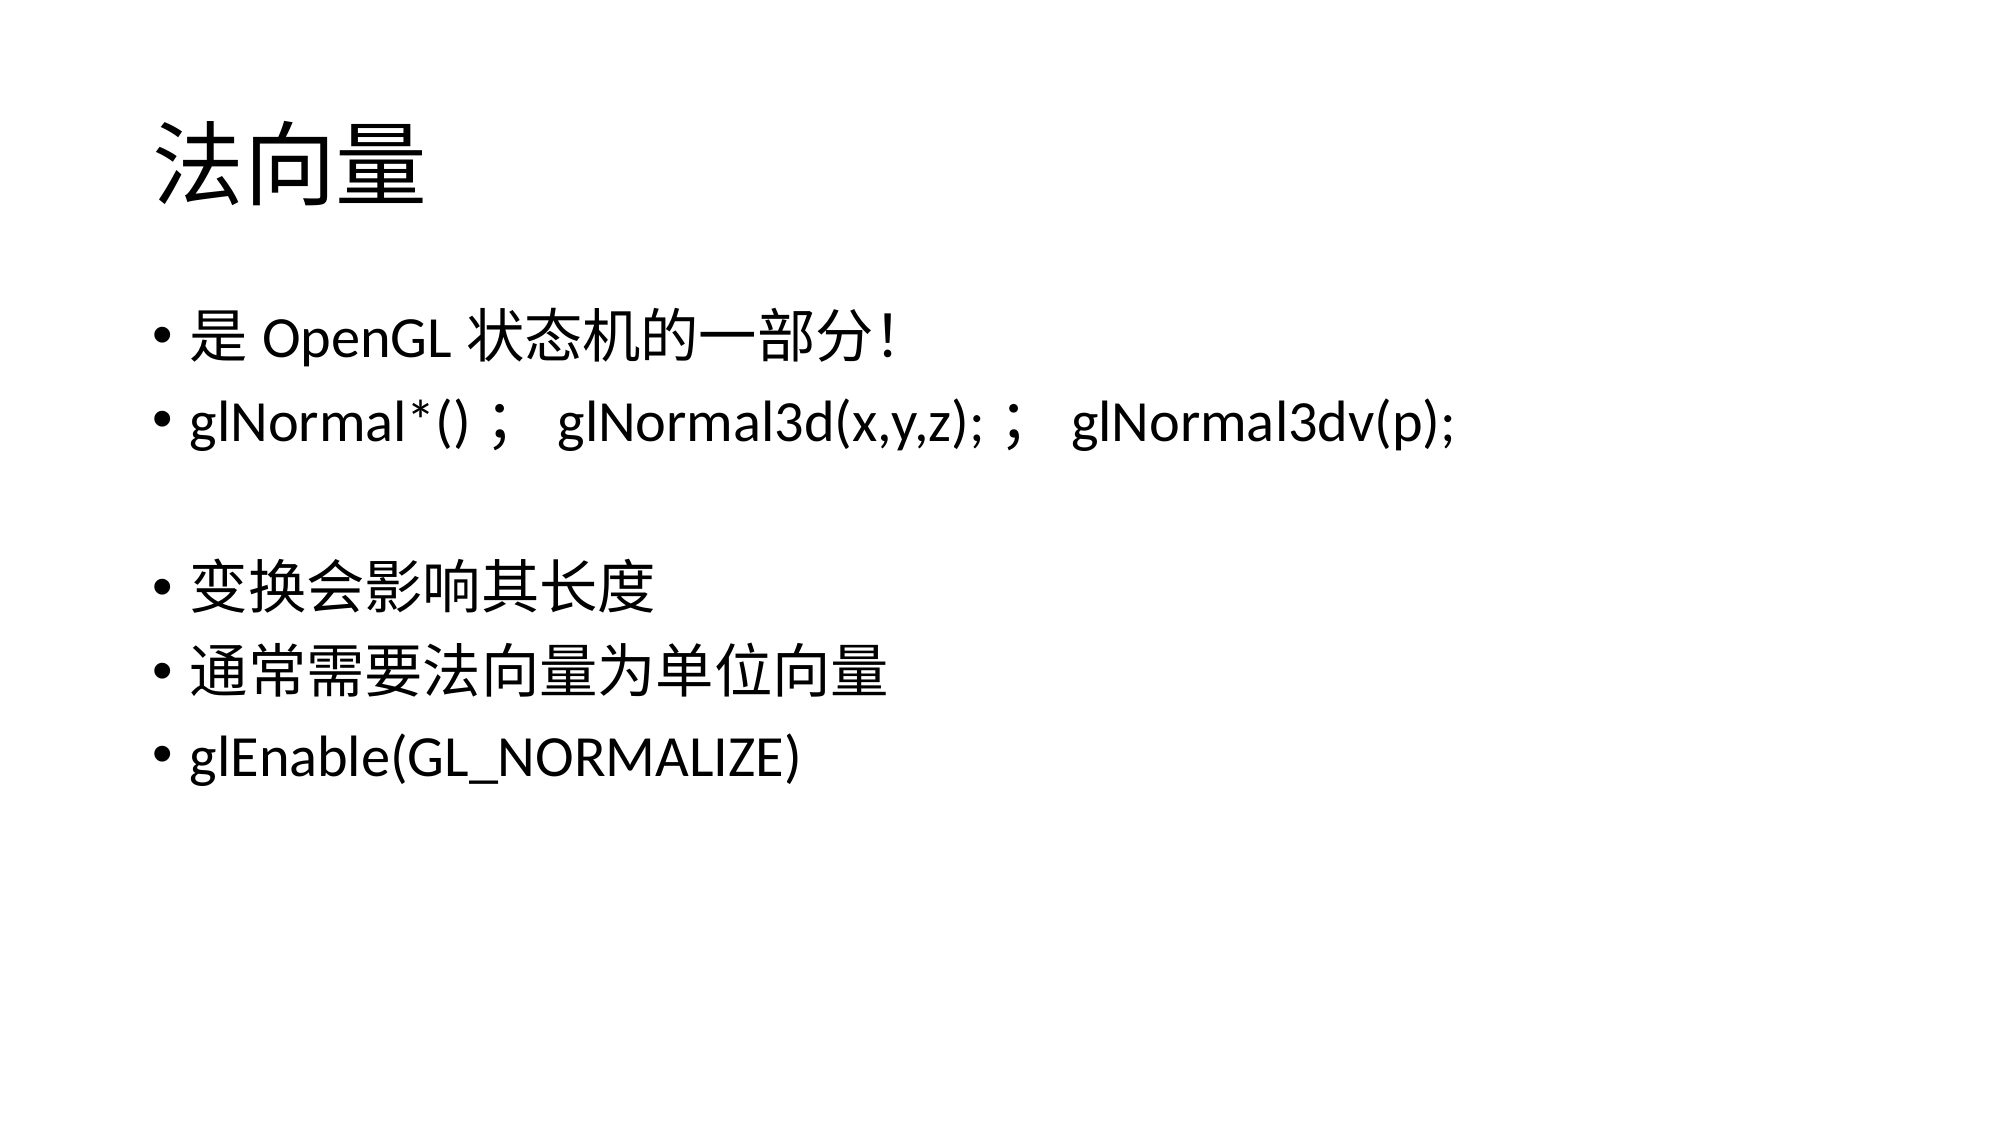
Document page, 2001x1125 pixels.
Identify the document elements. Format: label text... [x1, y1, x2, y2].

title 法向量 [137, 59, 1863, 278]
list 是OpenGL状态机的一部分！ glNormal*()；glNormal3d(x,y,z);；glNormal3dv(p); 变换会影响其长度 通常需要法向量为单位向量 glEnable(GL_NORMALIZE) [137, 299, 1863, 1014]
